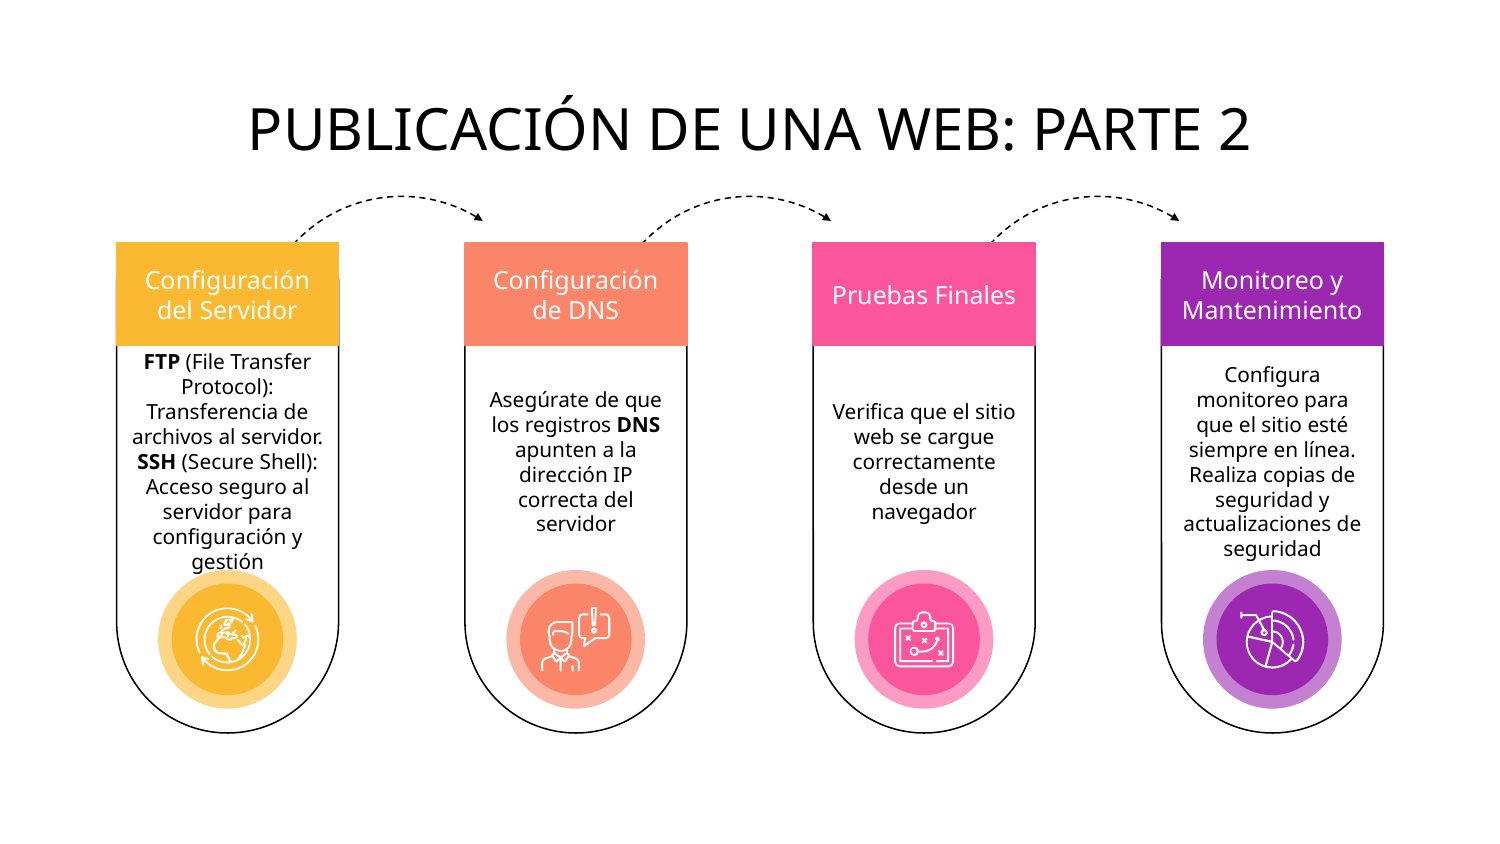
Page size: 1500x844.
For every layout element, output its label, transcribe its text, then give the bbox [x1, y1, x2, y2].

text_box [116, 242, 339, 734]
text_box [464, 242, 688, 734]
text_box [893, 611, 955, 668]
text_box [812, 242, 1036, 734]
text_box [296, 196, 483, 343]
text_box [644, 196, 831, 343]
title PUBLICACIÓN DE UNA WEB: PARTE 2 [116, 88, 1384, 167]
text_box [540, 606, 611, 672]
text_box [992, 196, 1180, 343]
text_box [1161, 242, 1384, 734]
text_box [195, 607, 260, 672]
